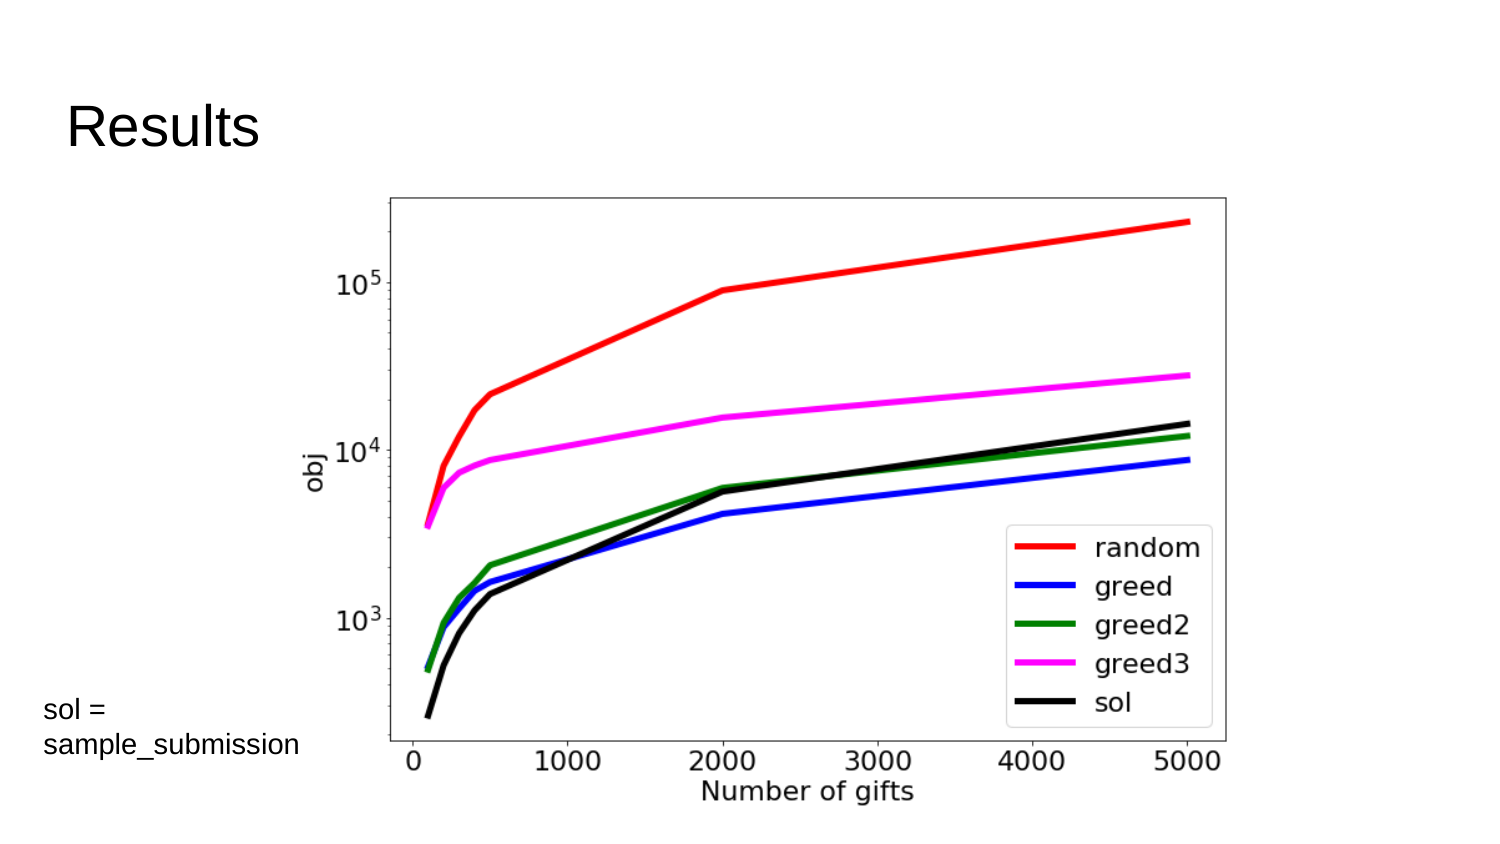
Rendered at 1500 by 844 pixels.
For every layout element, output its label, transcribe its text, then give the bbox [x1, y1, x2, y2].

text_box sol = sample_submission [28, 675, 289, 779]
picture [294, 185, 1239, 813]
title Results [51, 72, 1449, 167]
